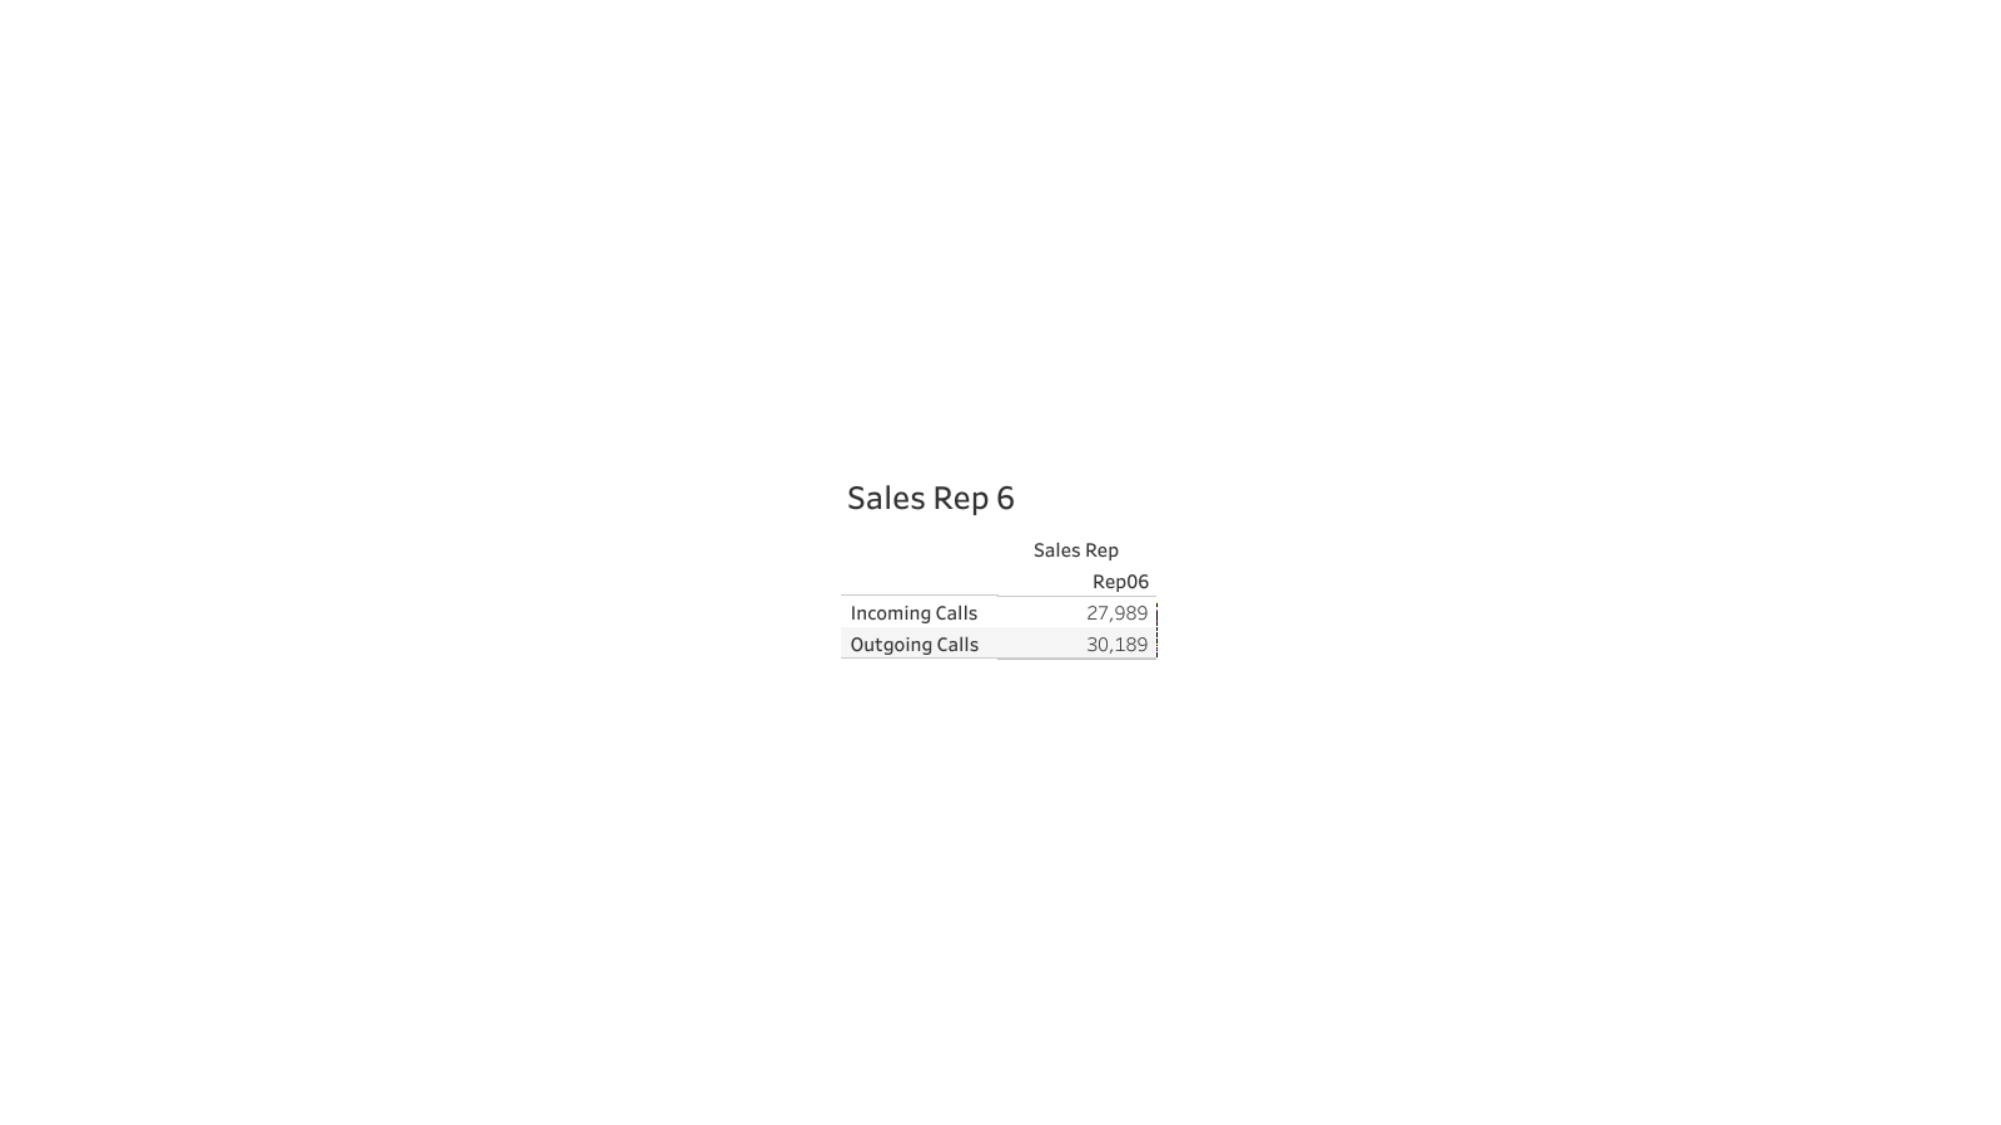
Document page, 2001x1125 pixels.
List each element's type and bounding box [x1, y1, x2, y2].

picture [841, 465, 1159, 660]
